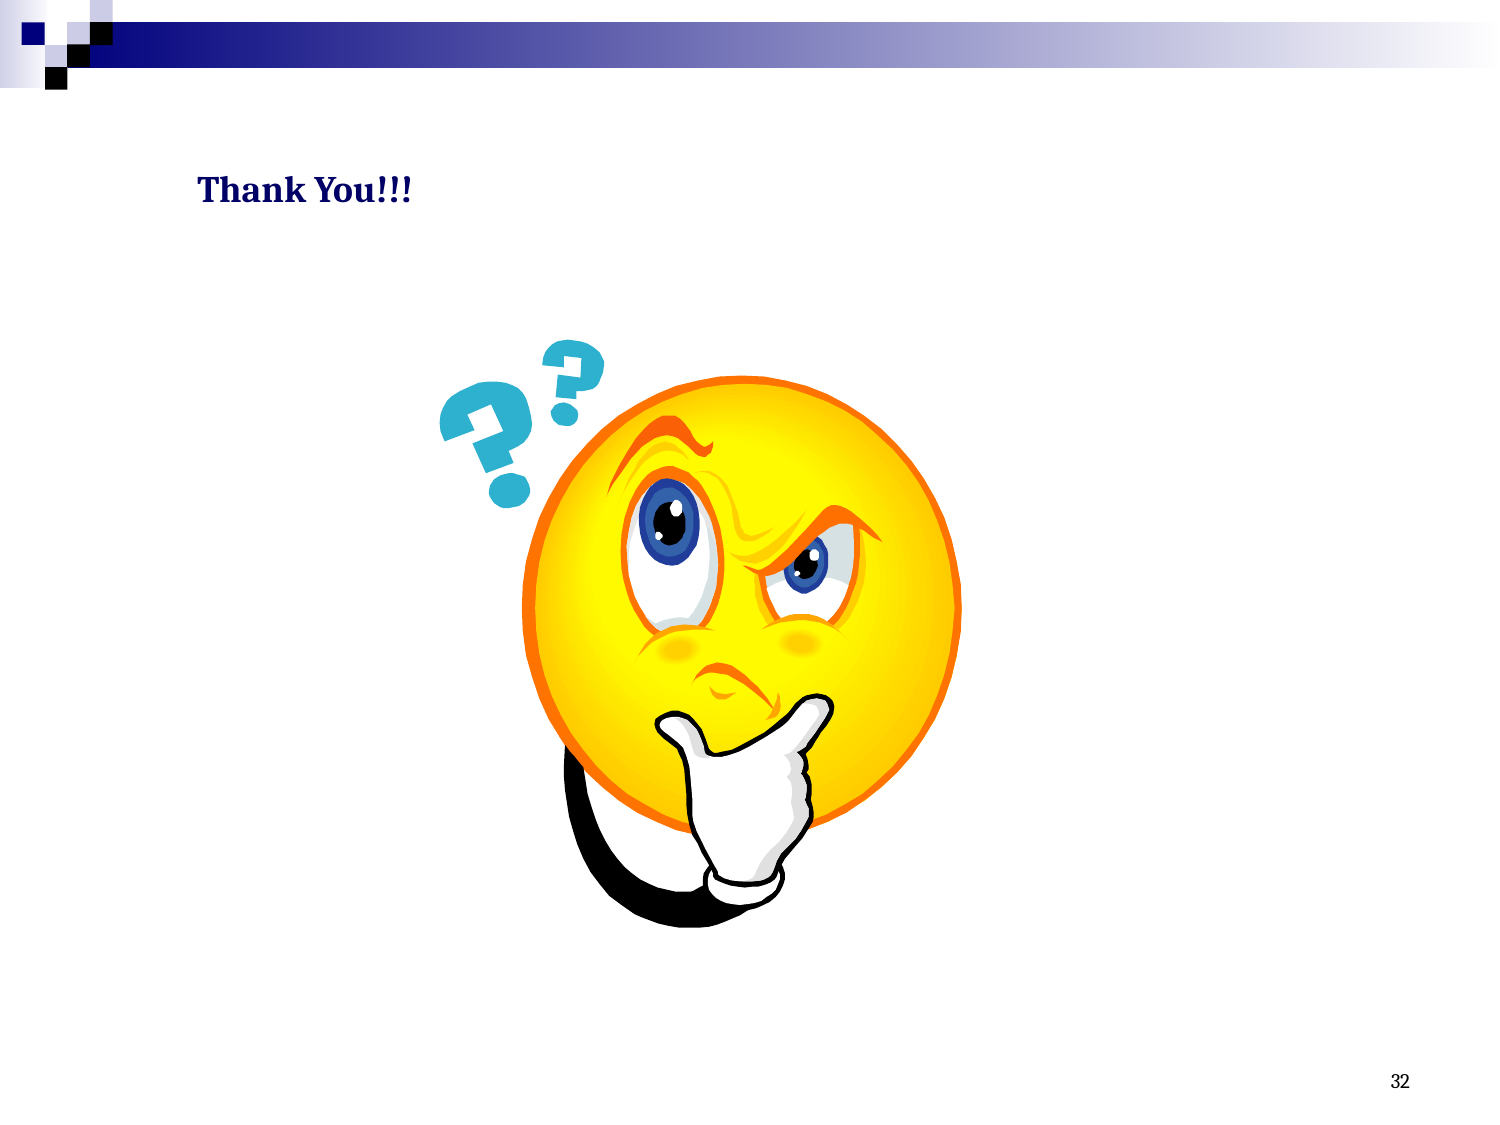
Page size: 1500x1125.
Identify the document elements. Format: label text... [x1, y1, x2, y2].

slide_number 32 [1074, 1025, 1425, 1100]
picture [437, 337, 964, 930]
title Thank You!!! [74, 74, 1426, 301]
